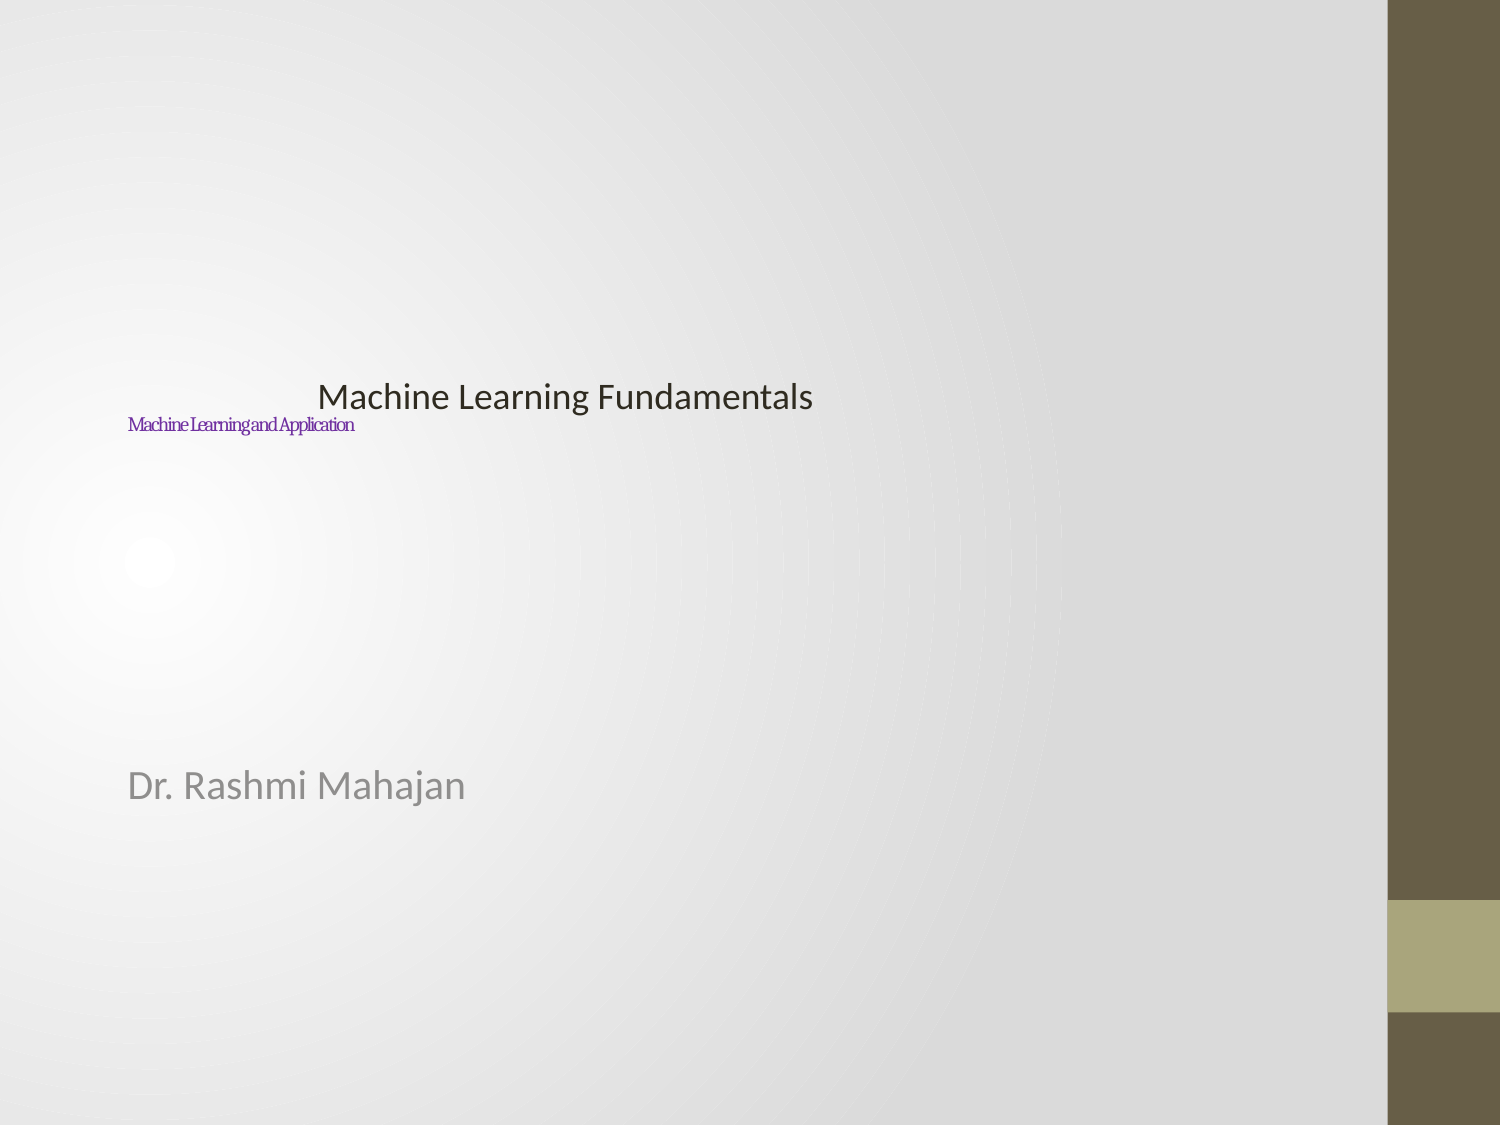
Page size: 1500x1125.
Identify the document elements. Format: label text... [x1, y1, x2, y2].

text_box Machine Learning Fundamentals [302, 364, 1053, 470]
title Machine Learning and Application [112, 227, 1388, 469]
subtitle Dr. Rashmi Mahajan [112, 750, 1173, 925]
